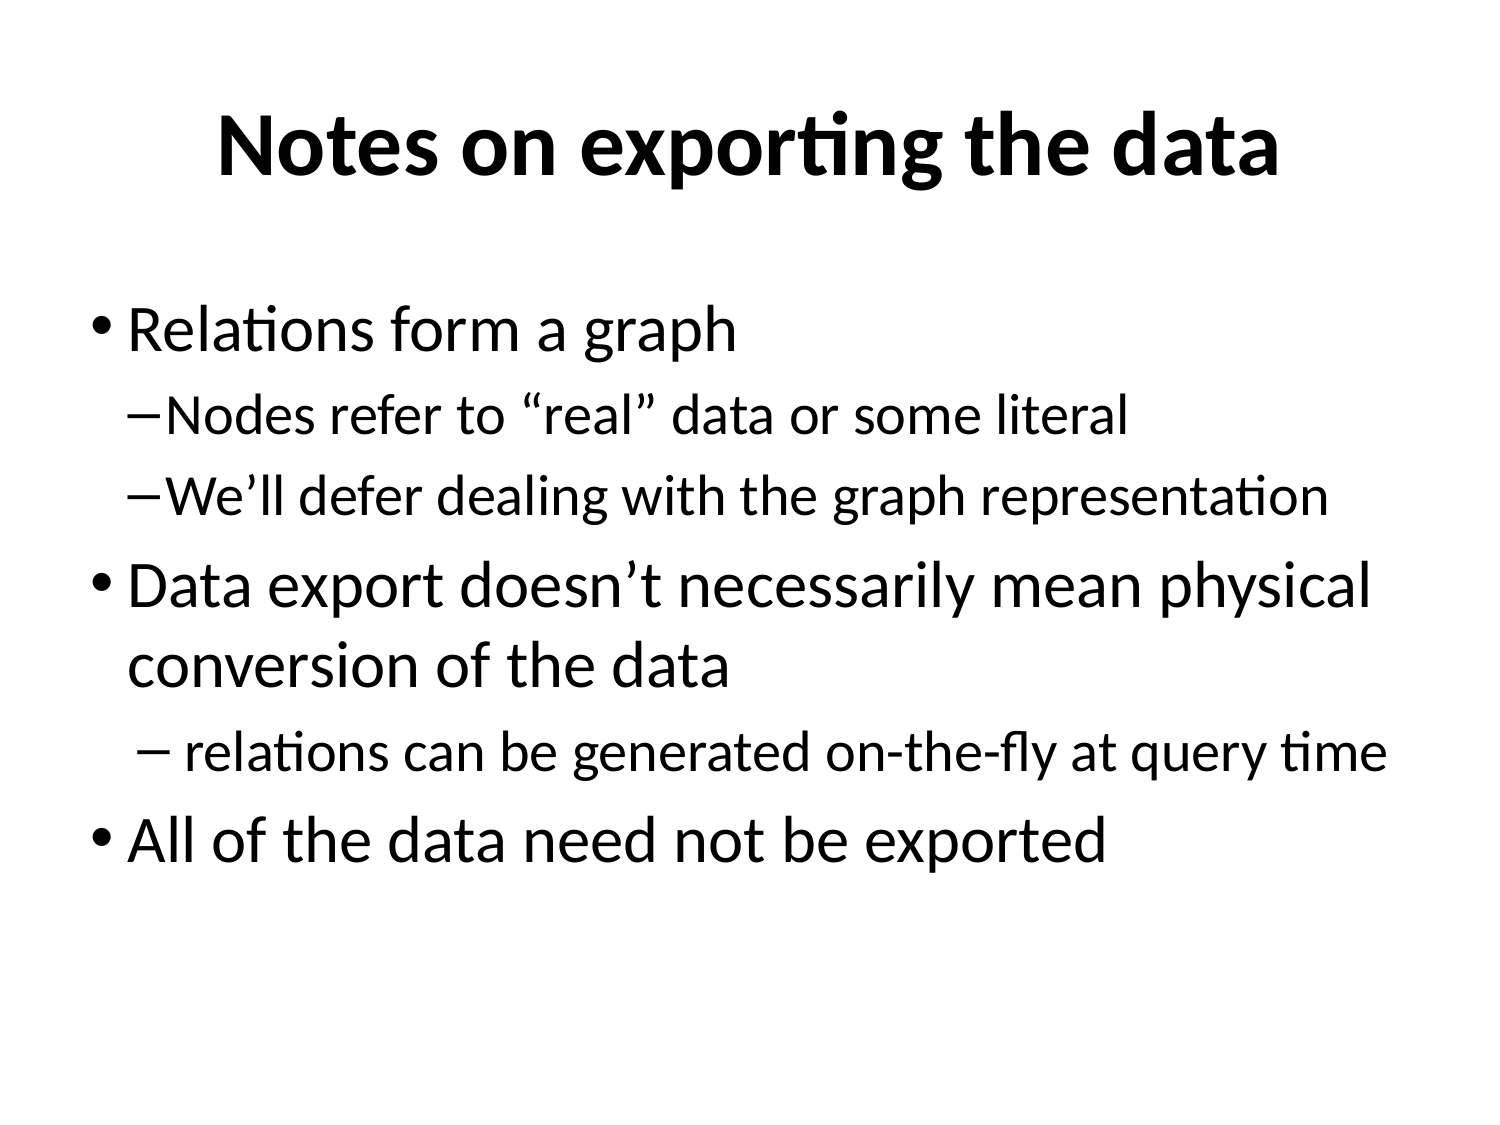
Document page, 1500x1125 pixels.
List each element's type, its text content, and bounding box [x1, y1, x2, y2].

title Notes on exporting the data [75, 45, 1425, 233]
list Relations form a graph Nodes refer to “real” data or some literal We’ll defer dealing with the graph representation Data export doesn’t necessarily mean physical conversion of the data relations can be generated on-the-fly at query time All of the data need not be exported [75, 276, 1426, 1087]
